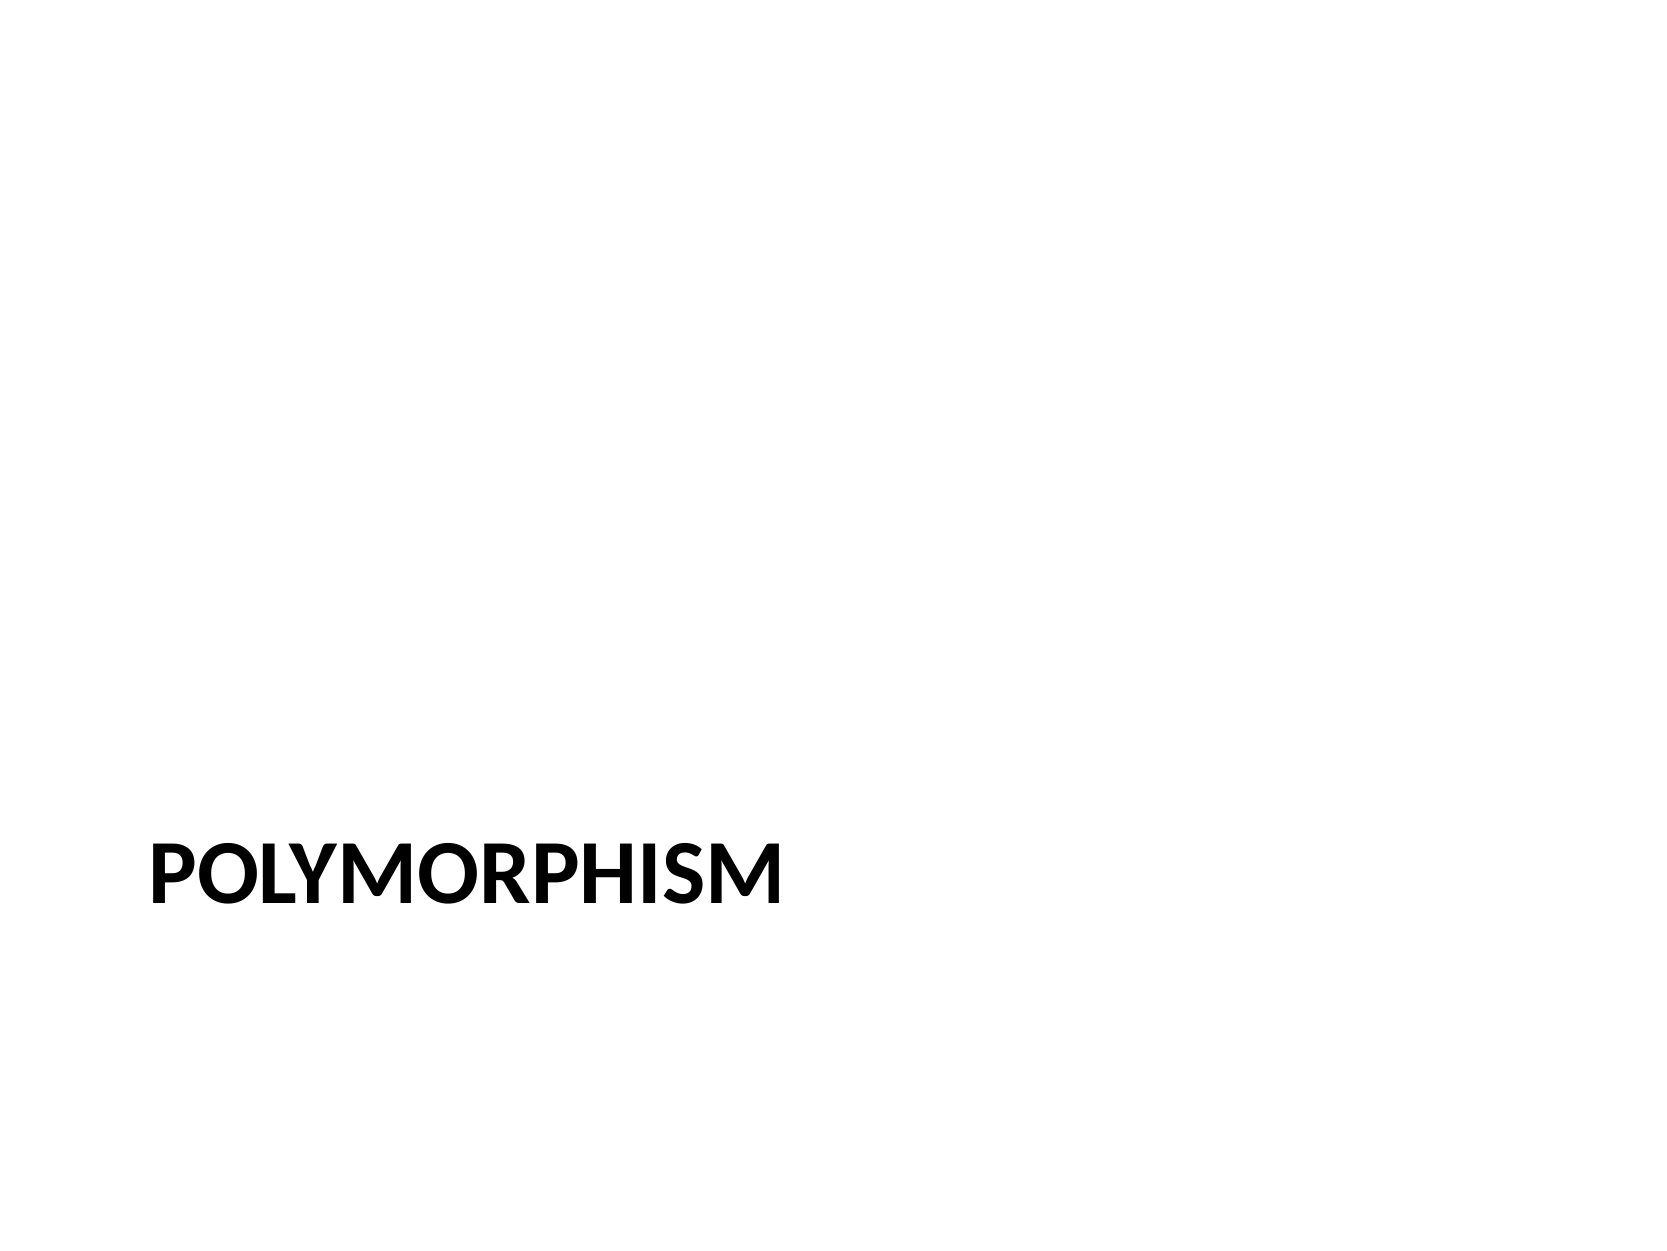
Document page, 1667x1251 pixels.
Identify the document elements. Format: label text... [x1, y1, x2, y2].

title Polymorphism [131, 803, 1549, 1052]
